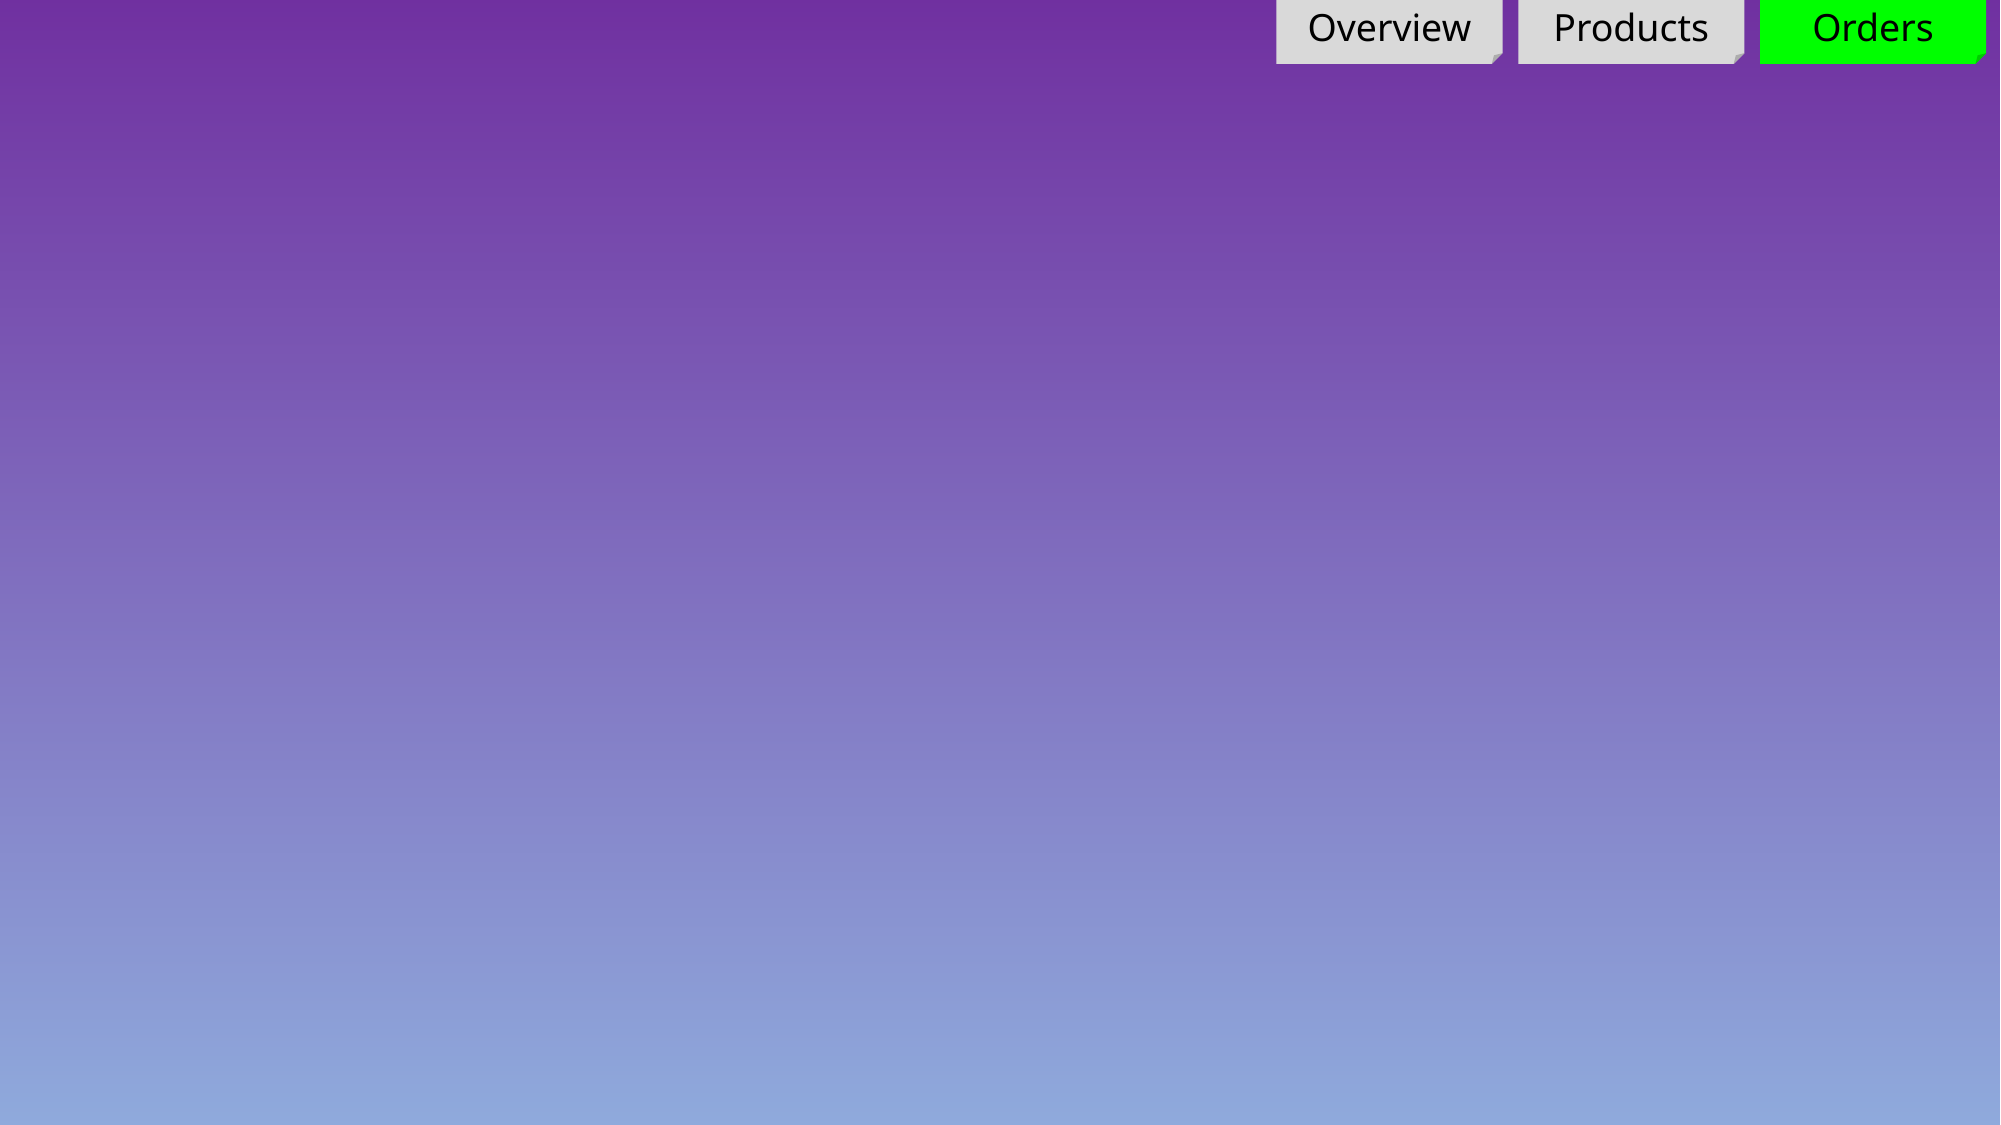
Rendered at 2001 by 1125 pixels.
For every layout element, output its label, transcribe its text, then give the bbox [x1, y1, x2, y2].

text_box Orders [1759, 0, 1990, 65]
text_box Products [1517, 0, 1748, 65]
text_box Overview [1275, 0, 1506, 65]
